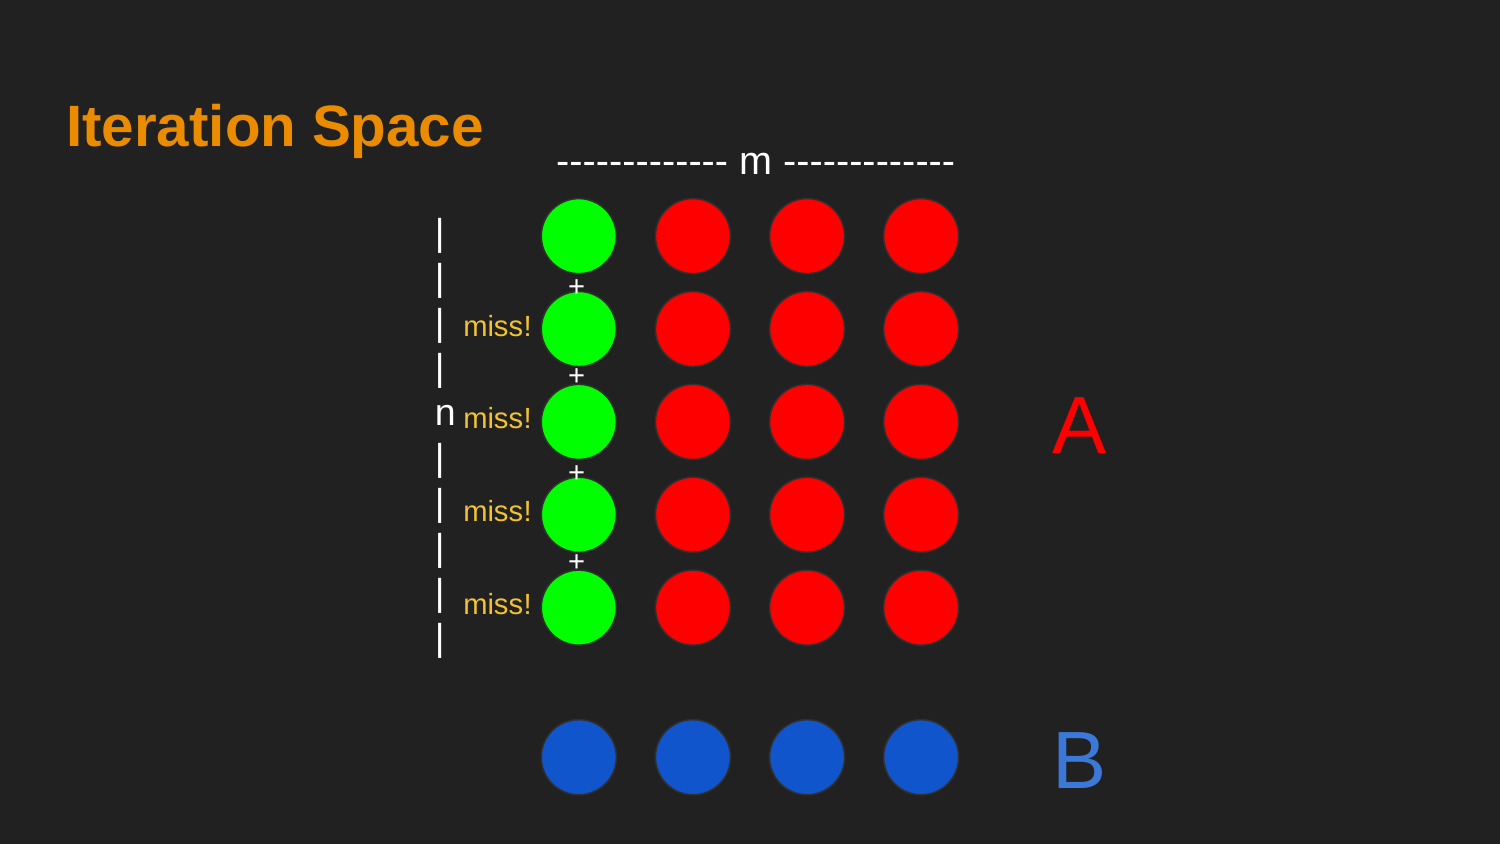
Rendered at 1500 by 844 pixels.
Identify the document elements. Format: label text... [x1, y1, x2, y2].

text_box + [553, 438, 597, 512]
text_box + [553, 527, 597, 601]
text_box B [1037, 692, 1126, 823]
text_box miss! [448, 570, 553, 644]
text_box [655, 719, 731, 795]
text_box [553, 296, 617, 362]
text_box [655, 477, 731, 553]
text_box | | | | n | | | | | [419, 192, 495, 652]
text_box [541, 719, 617, 795]
text_box + [553, 341, 597, 415]
text_box [553, 389, 617, 455]
text_box [769, 477, 845, 553]
text_box + [553, 252, 597, 326]
text_box [883, 384, 959, 460]
text_box A [1037, 356, 1126, 487]
text_box [769, 198, 845, 274]
text_box [541, 198, 617, 269]
text_box [769, 291, 845, 367]
text_box [883, 291, 959, 367]
text_box [883, 570, 959, 646]
text_box [655, 384, 731, 460]
title Iteration Space [51, 72, 1449, 167]
text_box ------------- m ------------- [541, 120, 1014, 194]
text_box [883, 198, 959, 274]
text_box [769, 570, 845, 646]
text_box [655, 198, 731, 274]
text_box miss! [448, 292, 553, 366]
text_box [553, 481, 617, 548]
text_box miss! [448, 477, 553, 551]
text_box [883, 719, 959, 795]
text_box [769, 384, 845, 460]
text_box [883, 477, 959, 553]
text_box [769, 719, 845, 795]
text_box [655, 570, 731, 646]
text_box [655, 291, 731, 367]
text_box miss! [448, 384, 553, 459]
text_box [553, 574, 617, 646]
